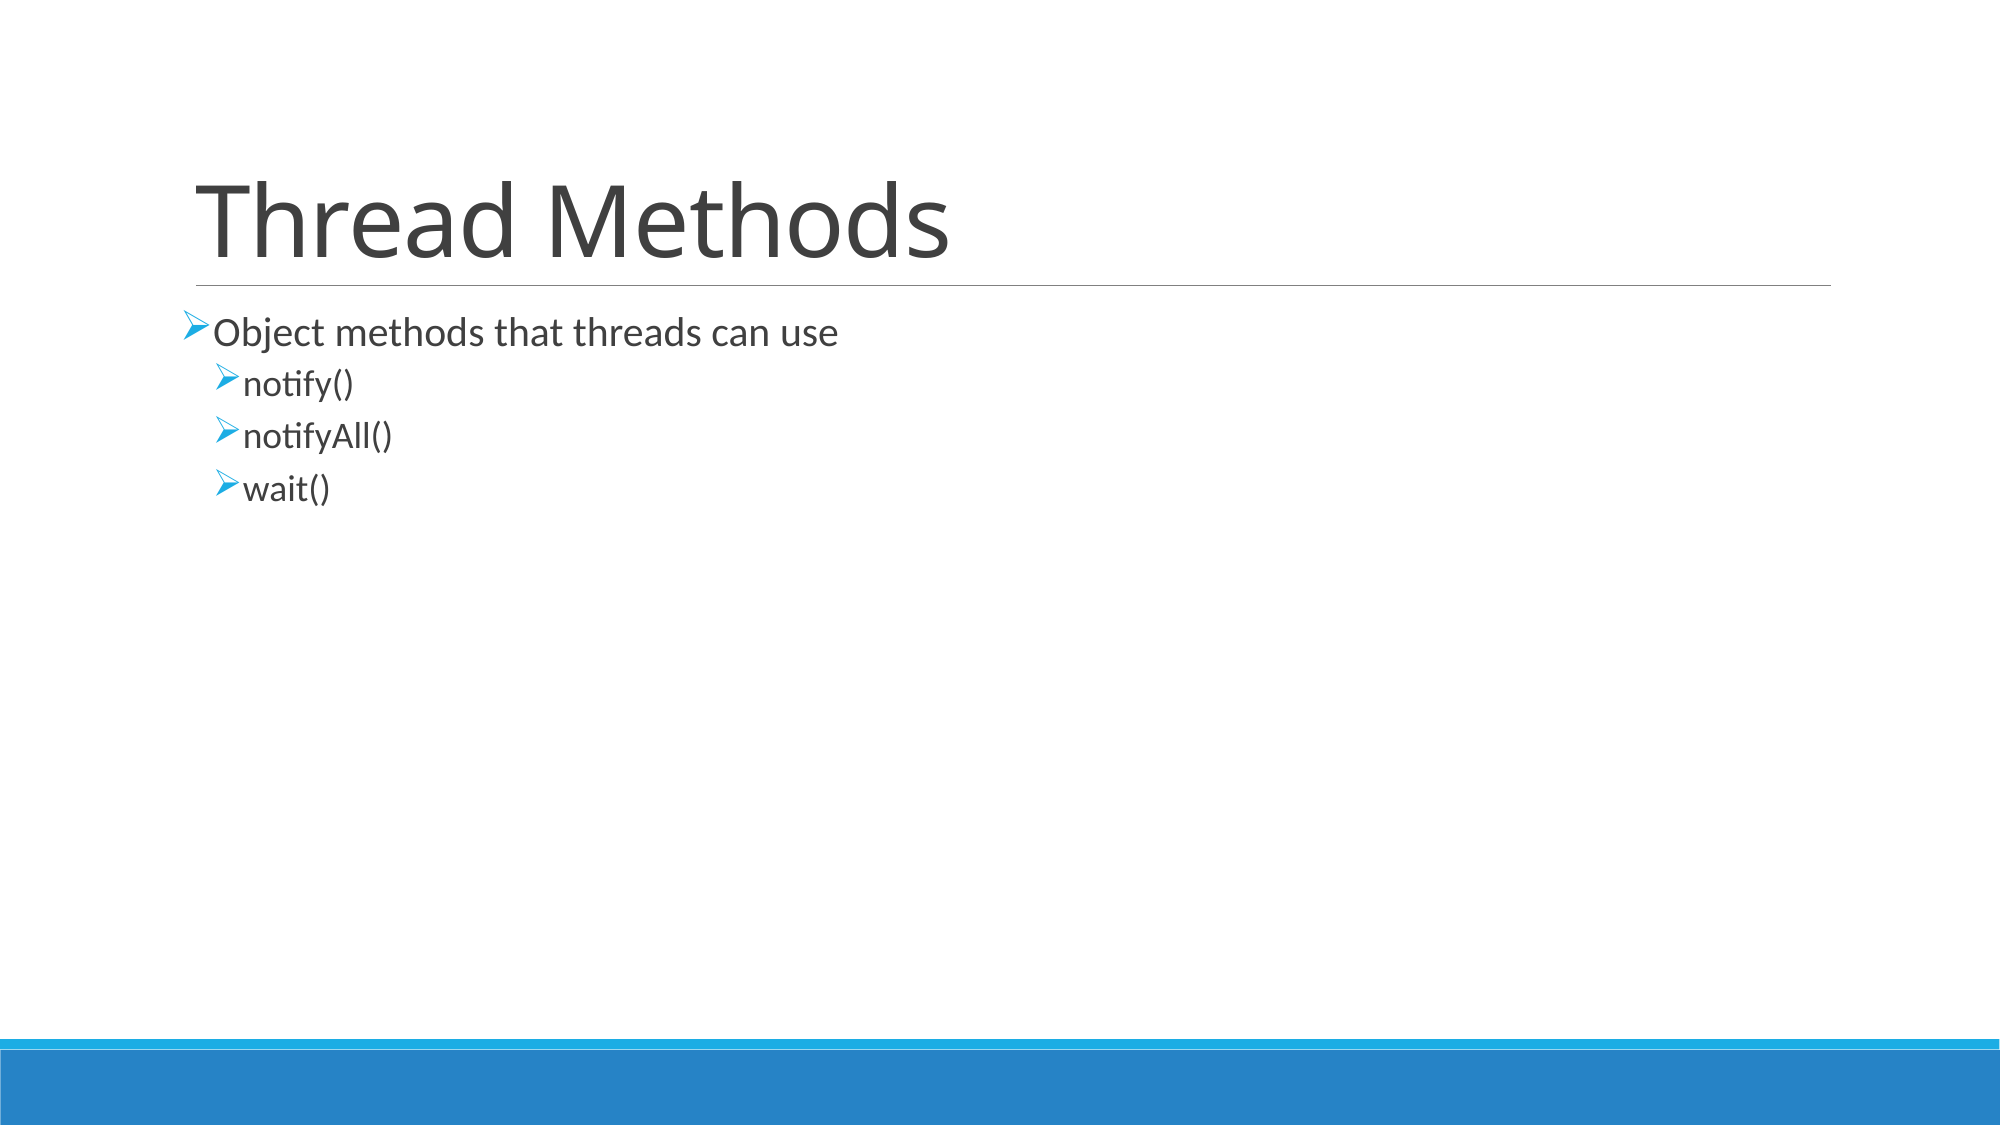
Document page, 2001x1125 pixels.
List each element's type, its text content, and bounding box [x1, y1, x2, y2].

title Thread Methods [180, 47, 1830, 285]
list Object methods that threads can use notify() notifyAll() wait() [180, 302, 1830, 963]
